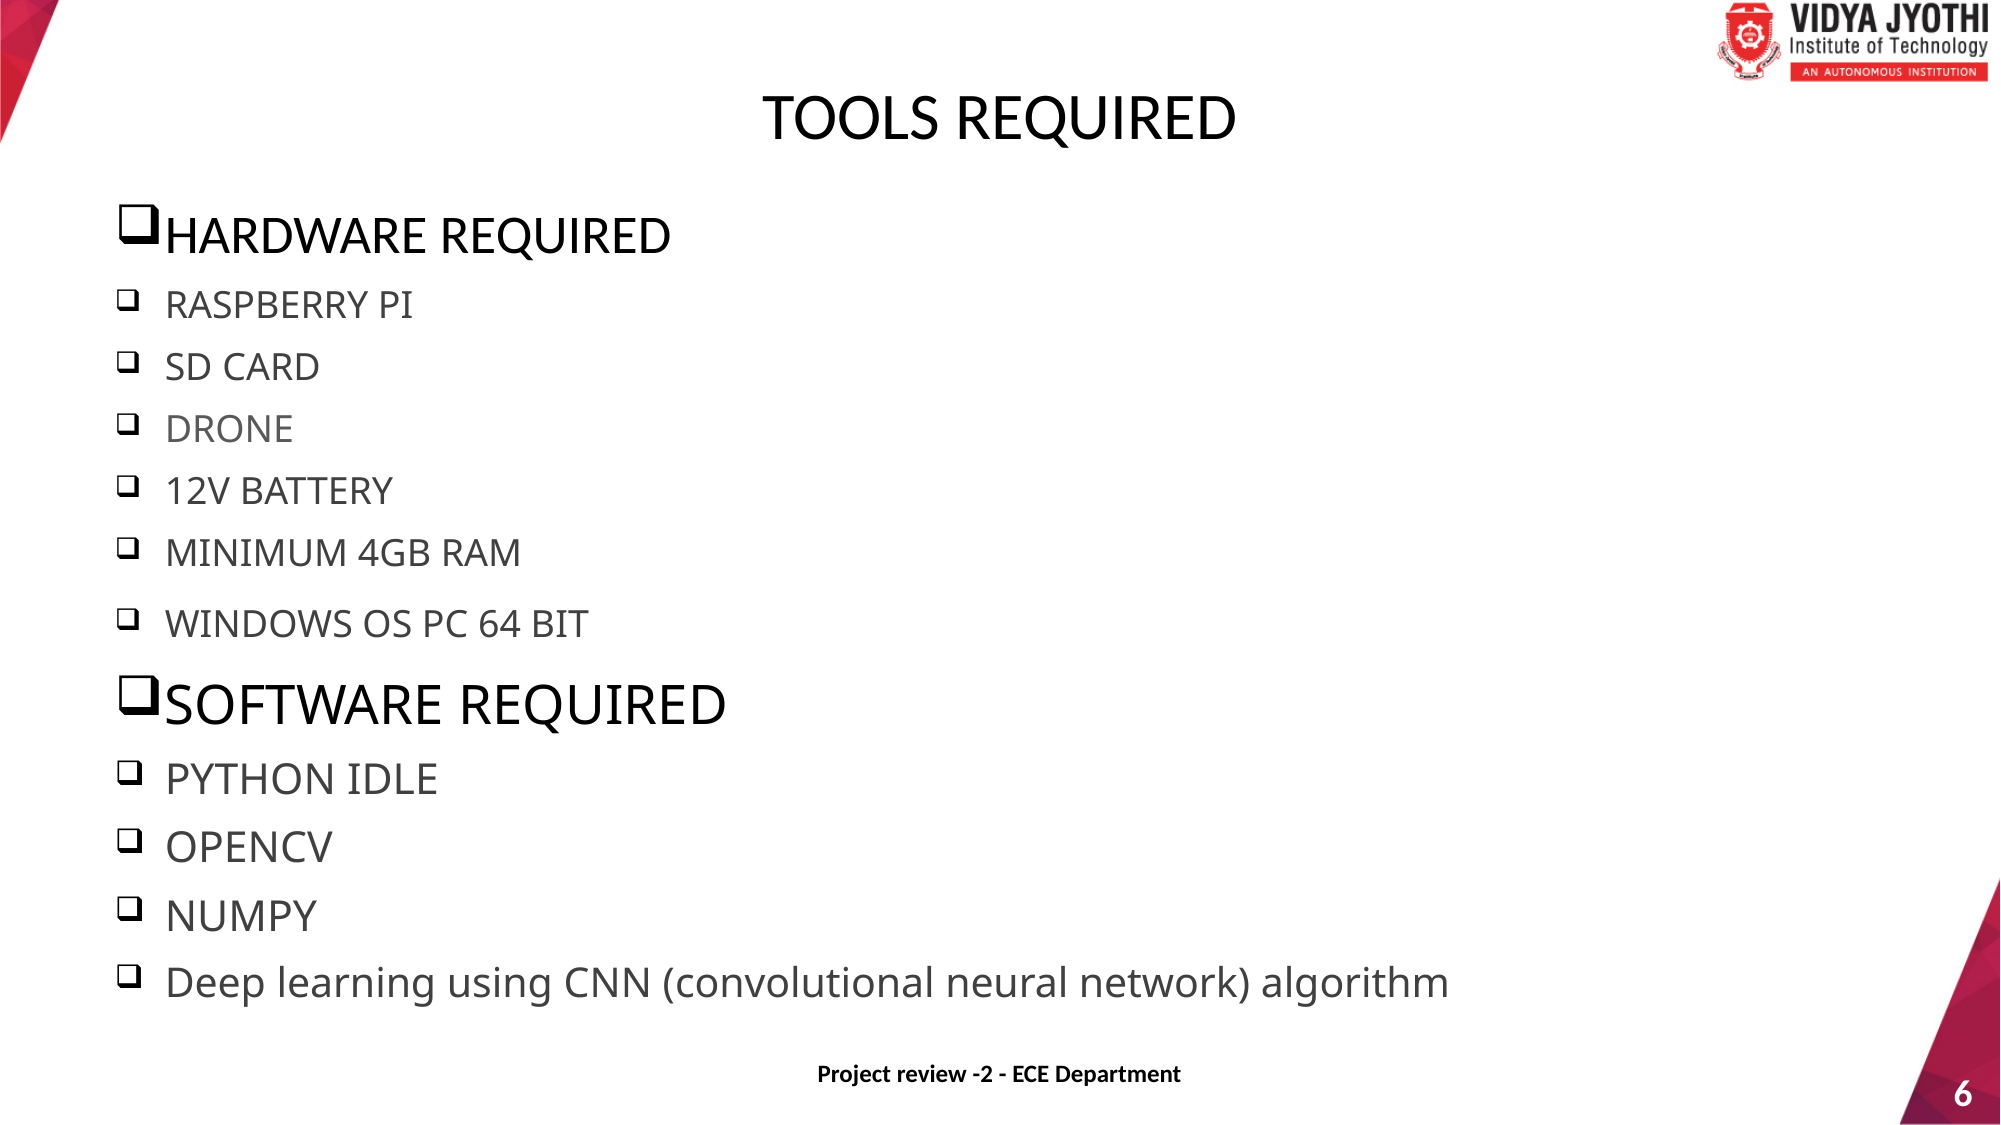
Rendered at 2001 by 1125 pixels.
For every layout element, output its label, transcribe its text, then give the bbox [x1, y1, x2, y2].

title TOOLS REQUIRED [99, 45, 1900, 181]
list HARDWARE REQUIRED RASPBERRY PI SD CARD DRONE 12V BATTERY MINIMUM 4GB RAM WINDOWS OS PC 64 BIT SOFTWARE REQUIRED PYTHON IDLE OPENCV NUMPY Deep learning using CNN (convolutional neural network) algorithm [99, 191, 1900, 1023]
picture [0, 0, 2000, 1125]
footer Project review -2 - ECE Department [683, 1042, 1317, 1103]
slide_number 6 [1520, 1061, 1988, 1122]
